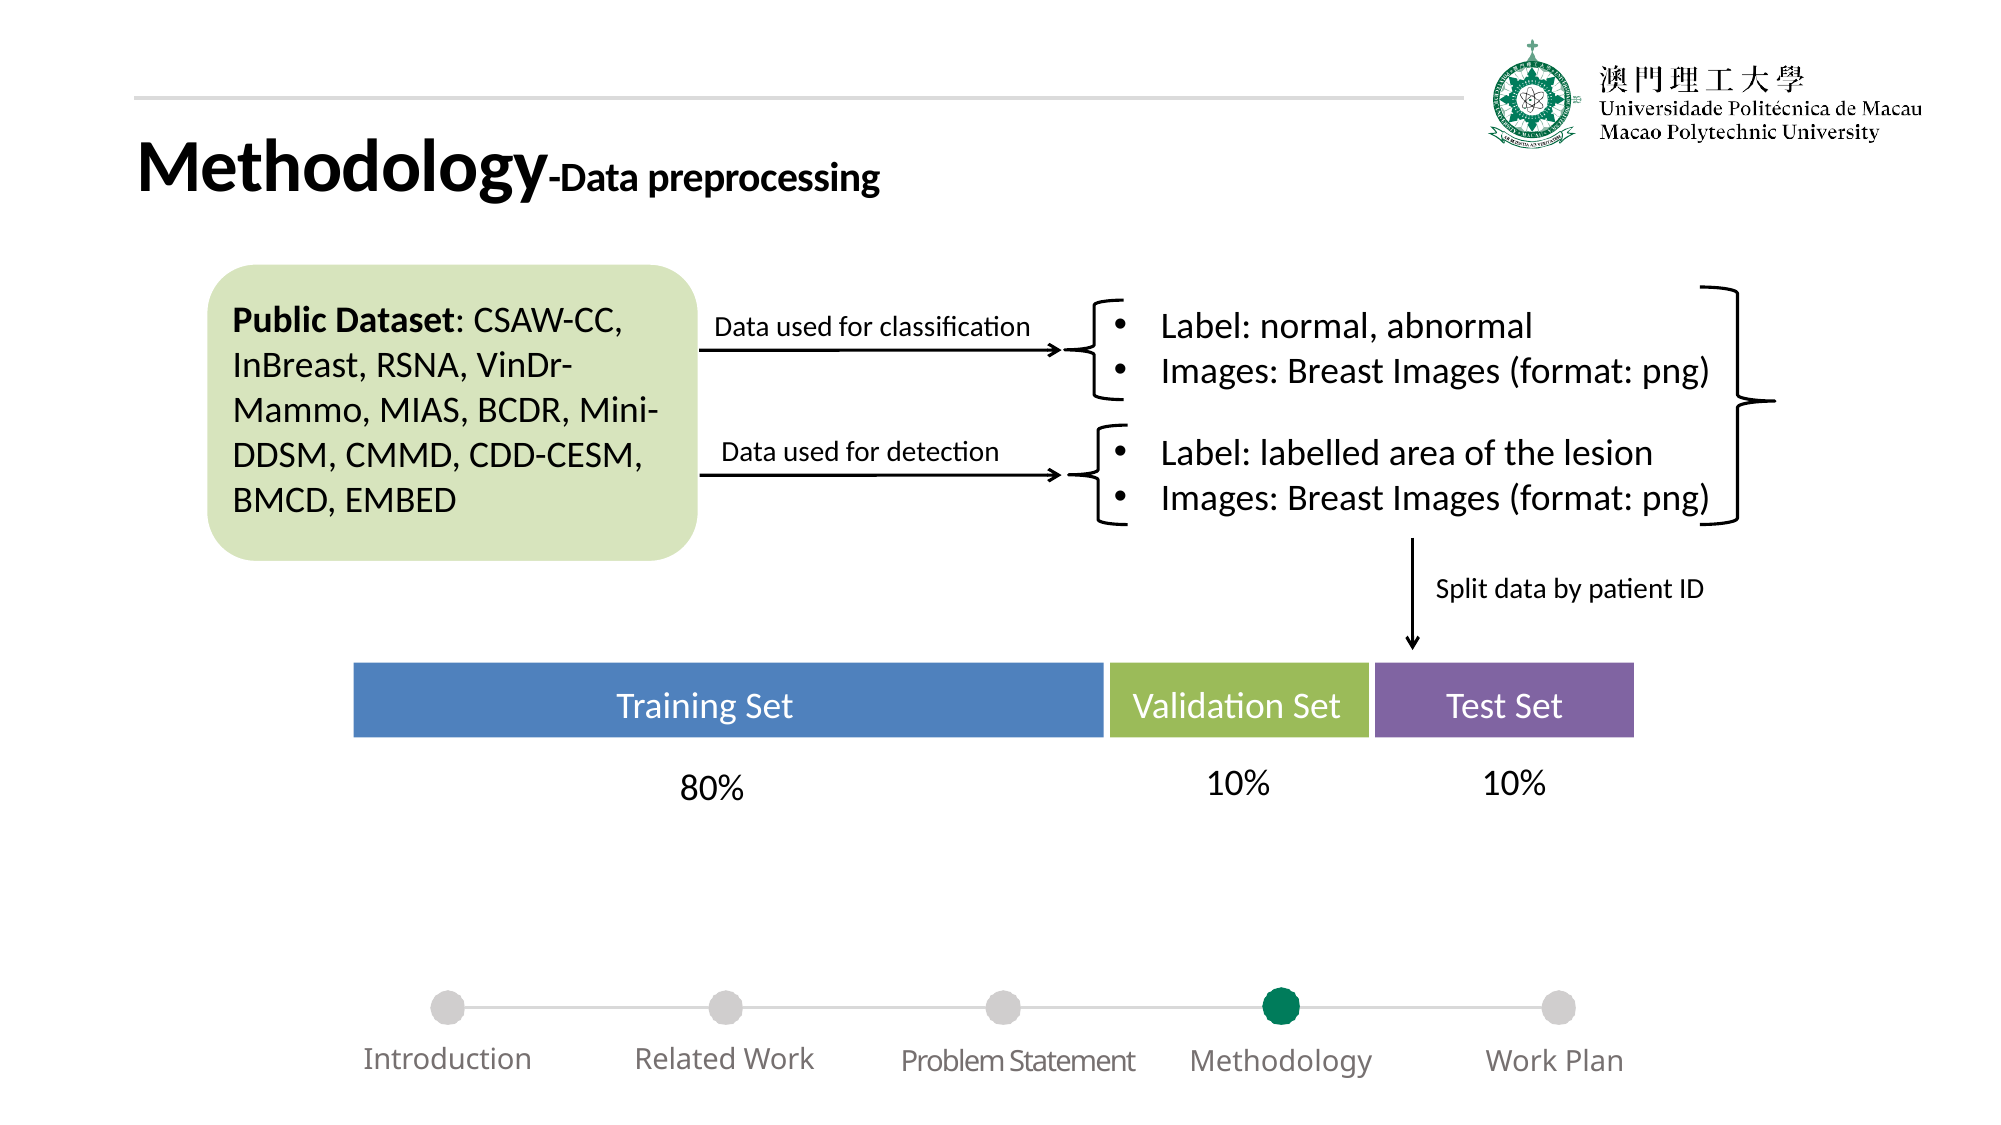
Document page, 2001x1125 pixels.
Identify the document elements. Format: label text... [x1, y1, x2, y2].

text_box Label: normal, abnormal Images: Breast Images (format: png) [1099, 293, 1699, 399]
picture [708, 990, 743, 1025]
text_box Label: labelled area of the lesion Images: Breast Images (format: png) [1099, 420, 1699, 526]
text_box 10% [1100, 750, 1376, 811]
text_box 10% [1376, 750, 1652, 811]
text_box Public Dataset: CSAW-CC, InBreast, RSNA, VinDr-Mammo, MIAS, BCDR, Mini-DDSM, CMMD, CDD-CESM, BMCD, EMBED [217, 287, 690, 544]
text_box [1699, 284, 1778, 527]
picture [430, 990, 465, 1025]
text_box [1108, 734, 1371, 740]
text_box [203, 260, 702, 566]
text_box 80% [574, 755, 851, 816]
text_box [1373, 660, 1636, 674]
picture [985, 990, 1021, 1025]
text_box [1108, 660, 1371, 674]
picture [1262, 987, 1300, 1025]
text_box [1373, 734, 1636, 740]
picture [1494, 62, 1570, 137]
picture [1524, 39, 1540, 61]
text_box Split data by patient ID [1420, 561, 1752, 612]
picture [1541, 990, 1576, 1025]
text_box Validation Set [1054, 674, 1322, 734]
text_box [1062, 300, 1124, 402]
text_box Data used for detection [706, 424, 1062, 474]
text_box Test Set [1322, 674, 1688, 734]
text_box Training Set [522, 674, 888, 734]
text_box Methodology-Data preprocessing [133, 114, 1100, 207]
picture [1599, 65, 1922, 143]
text_box [1066, 426, 1099, 524]
text_box Data used for classification [699, 299, 1055, 349]
text_box [352, 660, 1106, 740]
